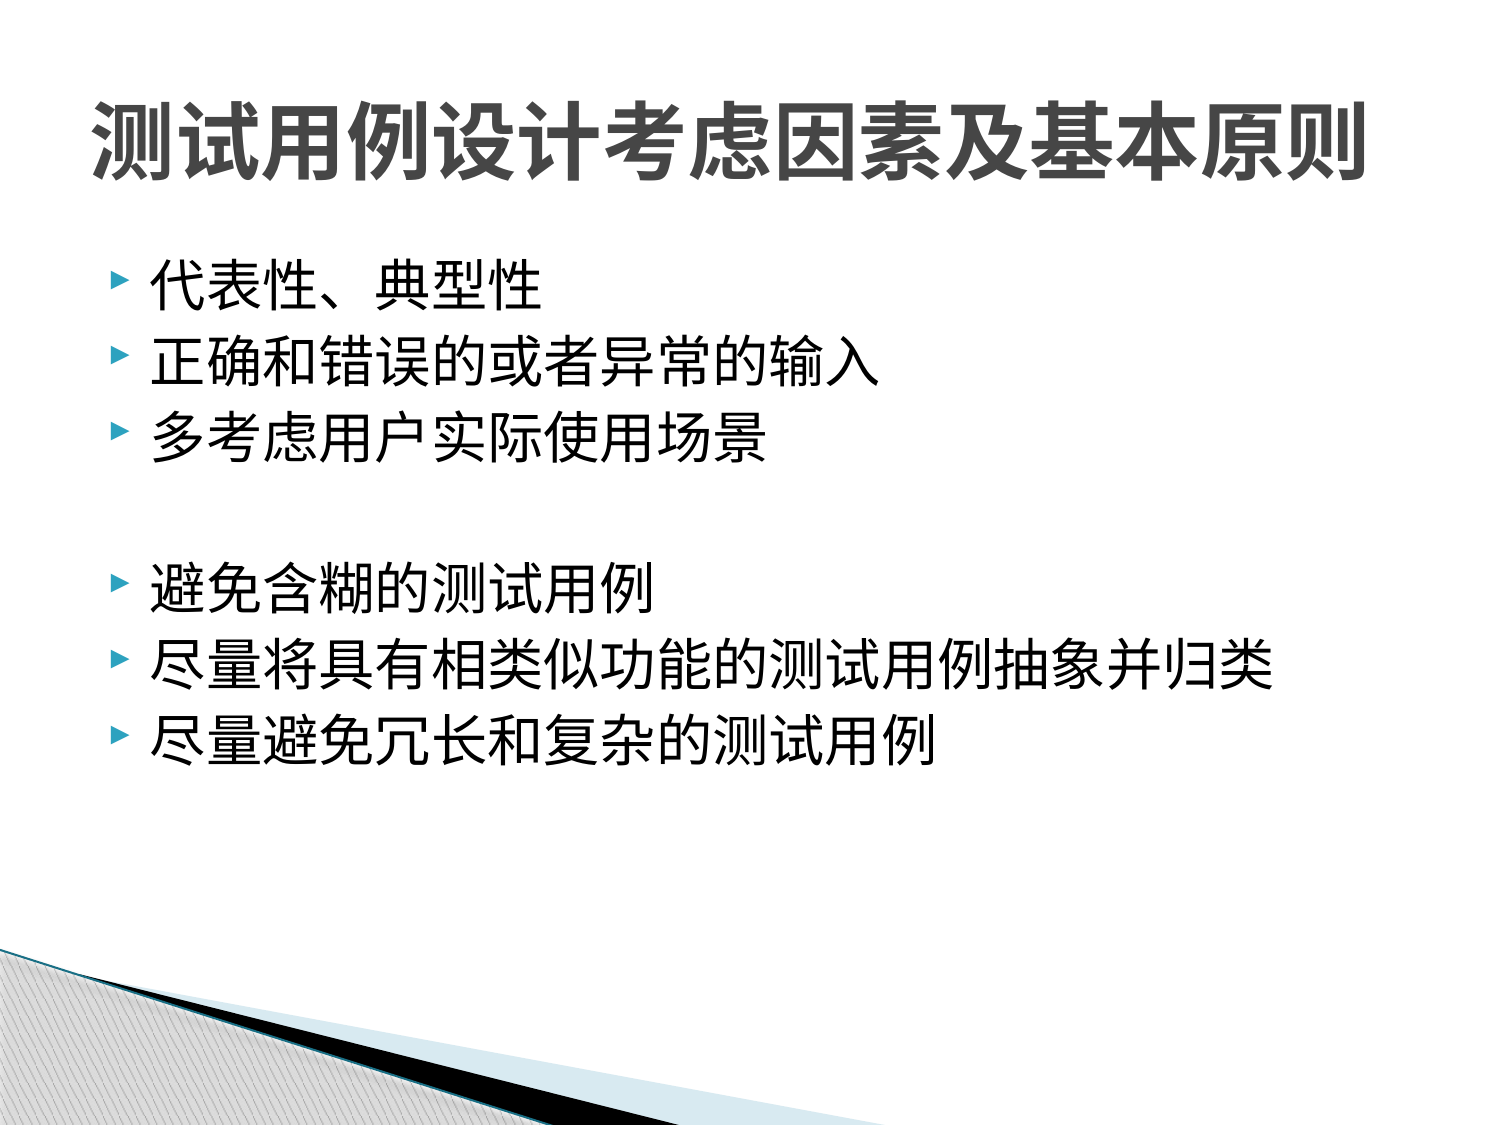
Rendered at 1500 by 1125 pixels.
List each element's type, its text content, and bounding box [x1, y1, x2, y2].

list 代表性、典型性 正确和错误的或者异常的输入 多考虑用户实际使用场景 避免含糊的测试用例 尽量将具有相类似功能的测试用例抽象并归类 尽量避免冗长和复杂的测试用例 [75, 243, 1425, 986]
title 测试用例设计考虑因素及基本原则 [75, 45, 1425, 233]
